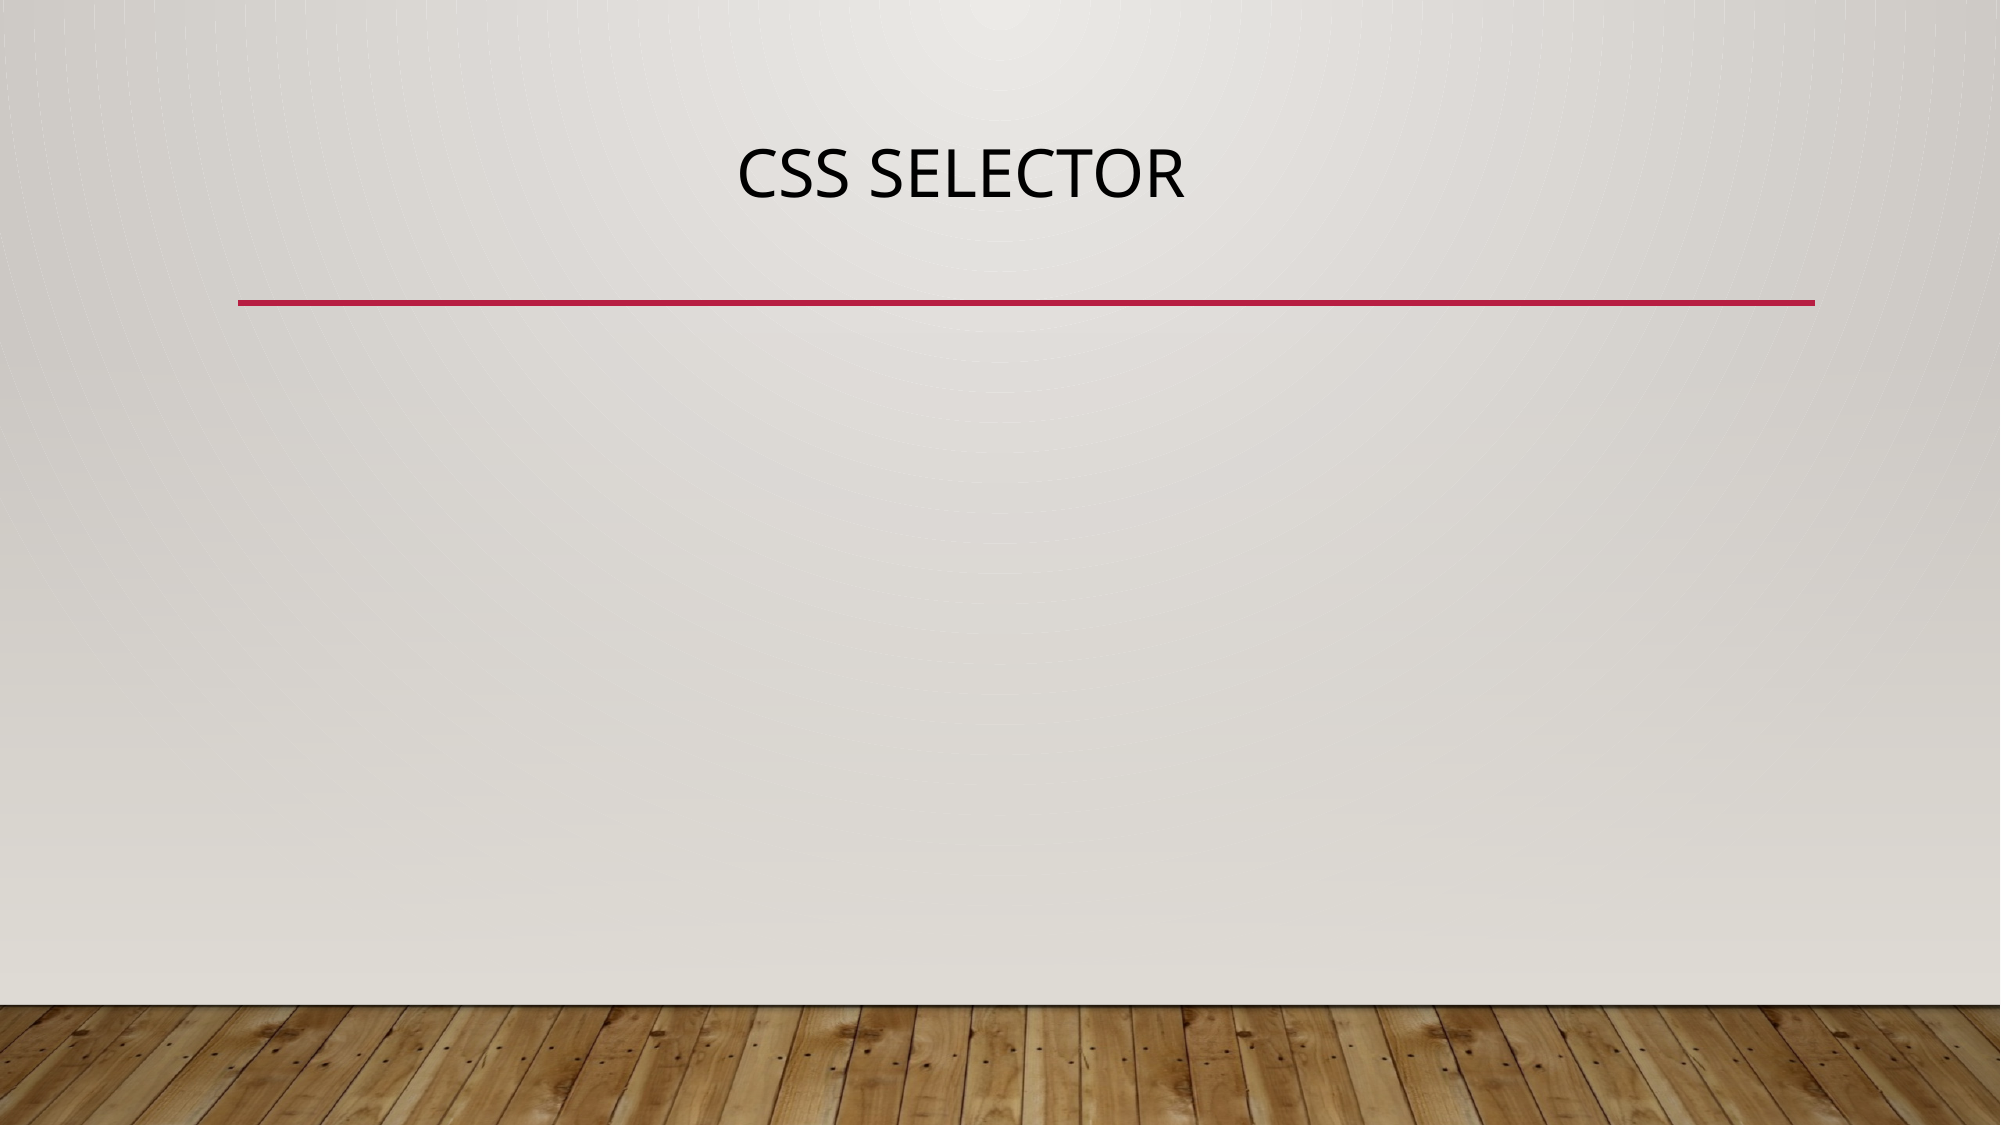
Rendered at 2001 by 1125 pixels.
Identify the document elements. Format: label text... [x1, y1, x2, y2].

picture [0, 1005, 2000, 1125]
title Css selector [238, 131, 1814, 305]
